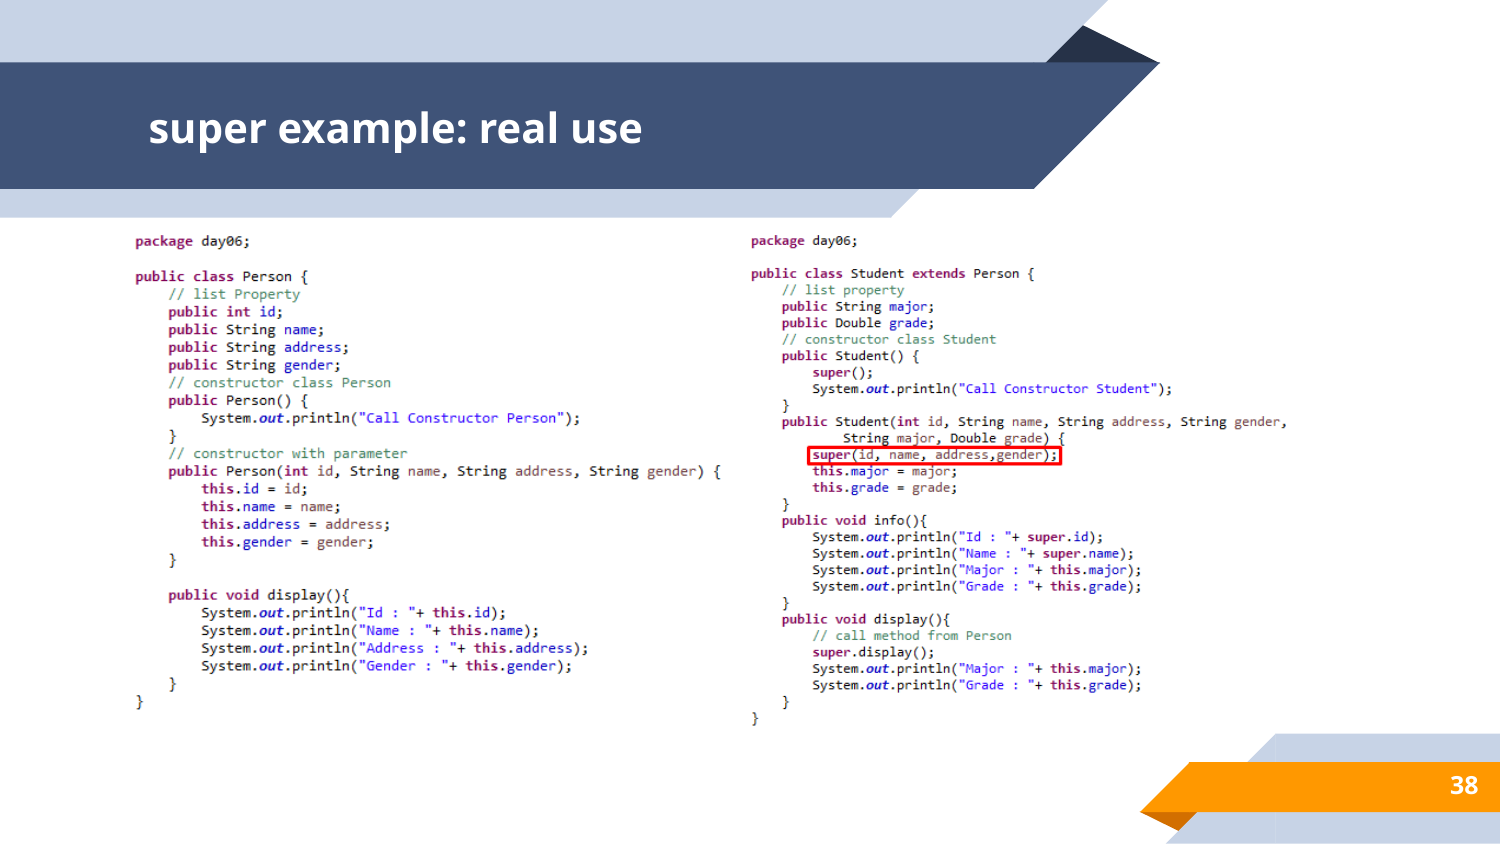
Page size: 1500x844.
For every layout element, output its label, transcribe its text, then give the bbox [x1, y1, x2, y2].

slide_number 38 [1249, 760, 1494, 813]
title super example: real use [133, 64, 997, 190]
picture [749, 234, 1288, 730]
picture [133, 234, 726, 713]
